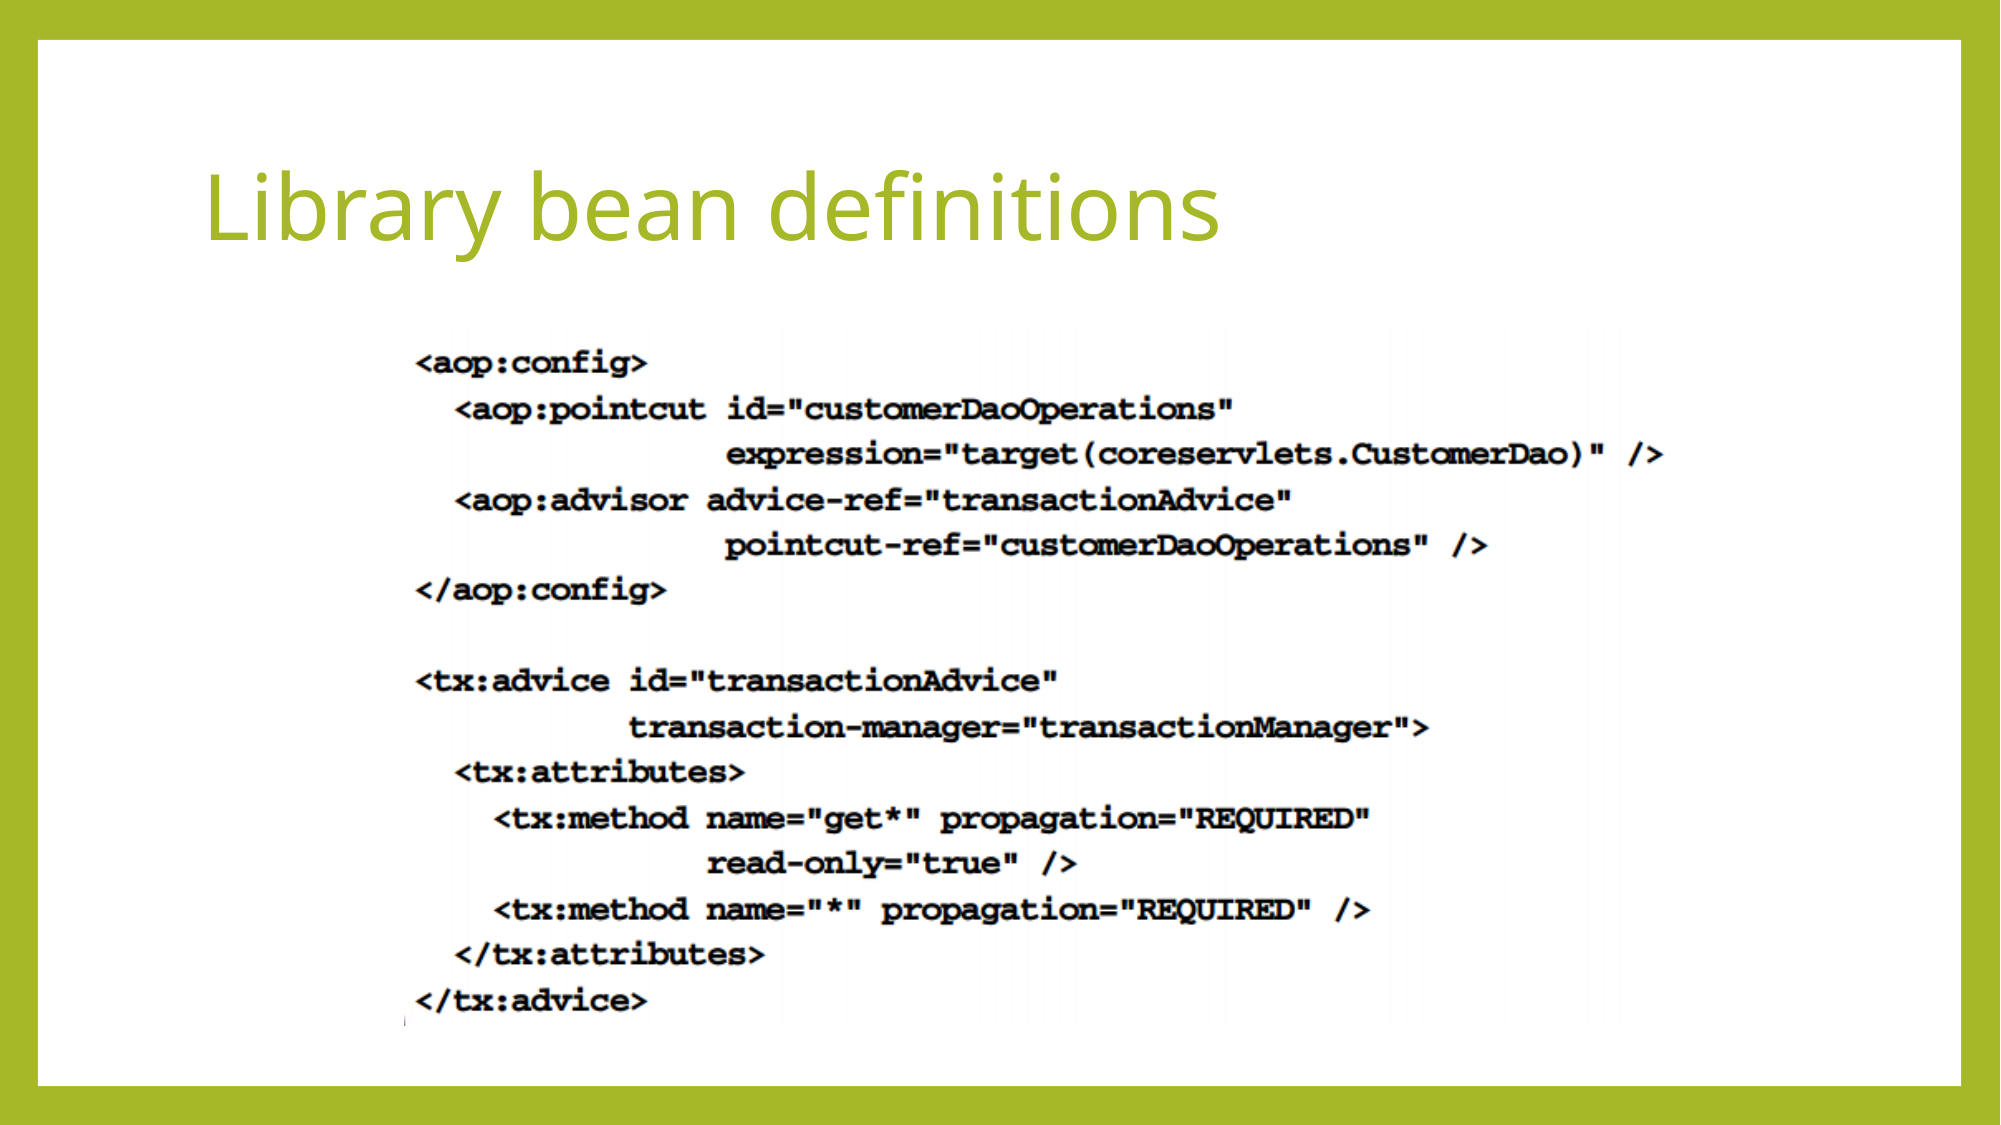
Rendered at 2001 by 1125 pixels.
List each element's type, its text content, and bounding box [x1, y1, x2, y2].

title Library bean definitions [187, 99, 1808, 323]
picture [403, 324, 1714, 1026]
